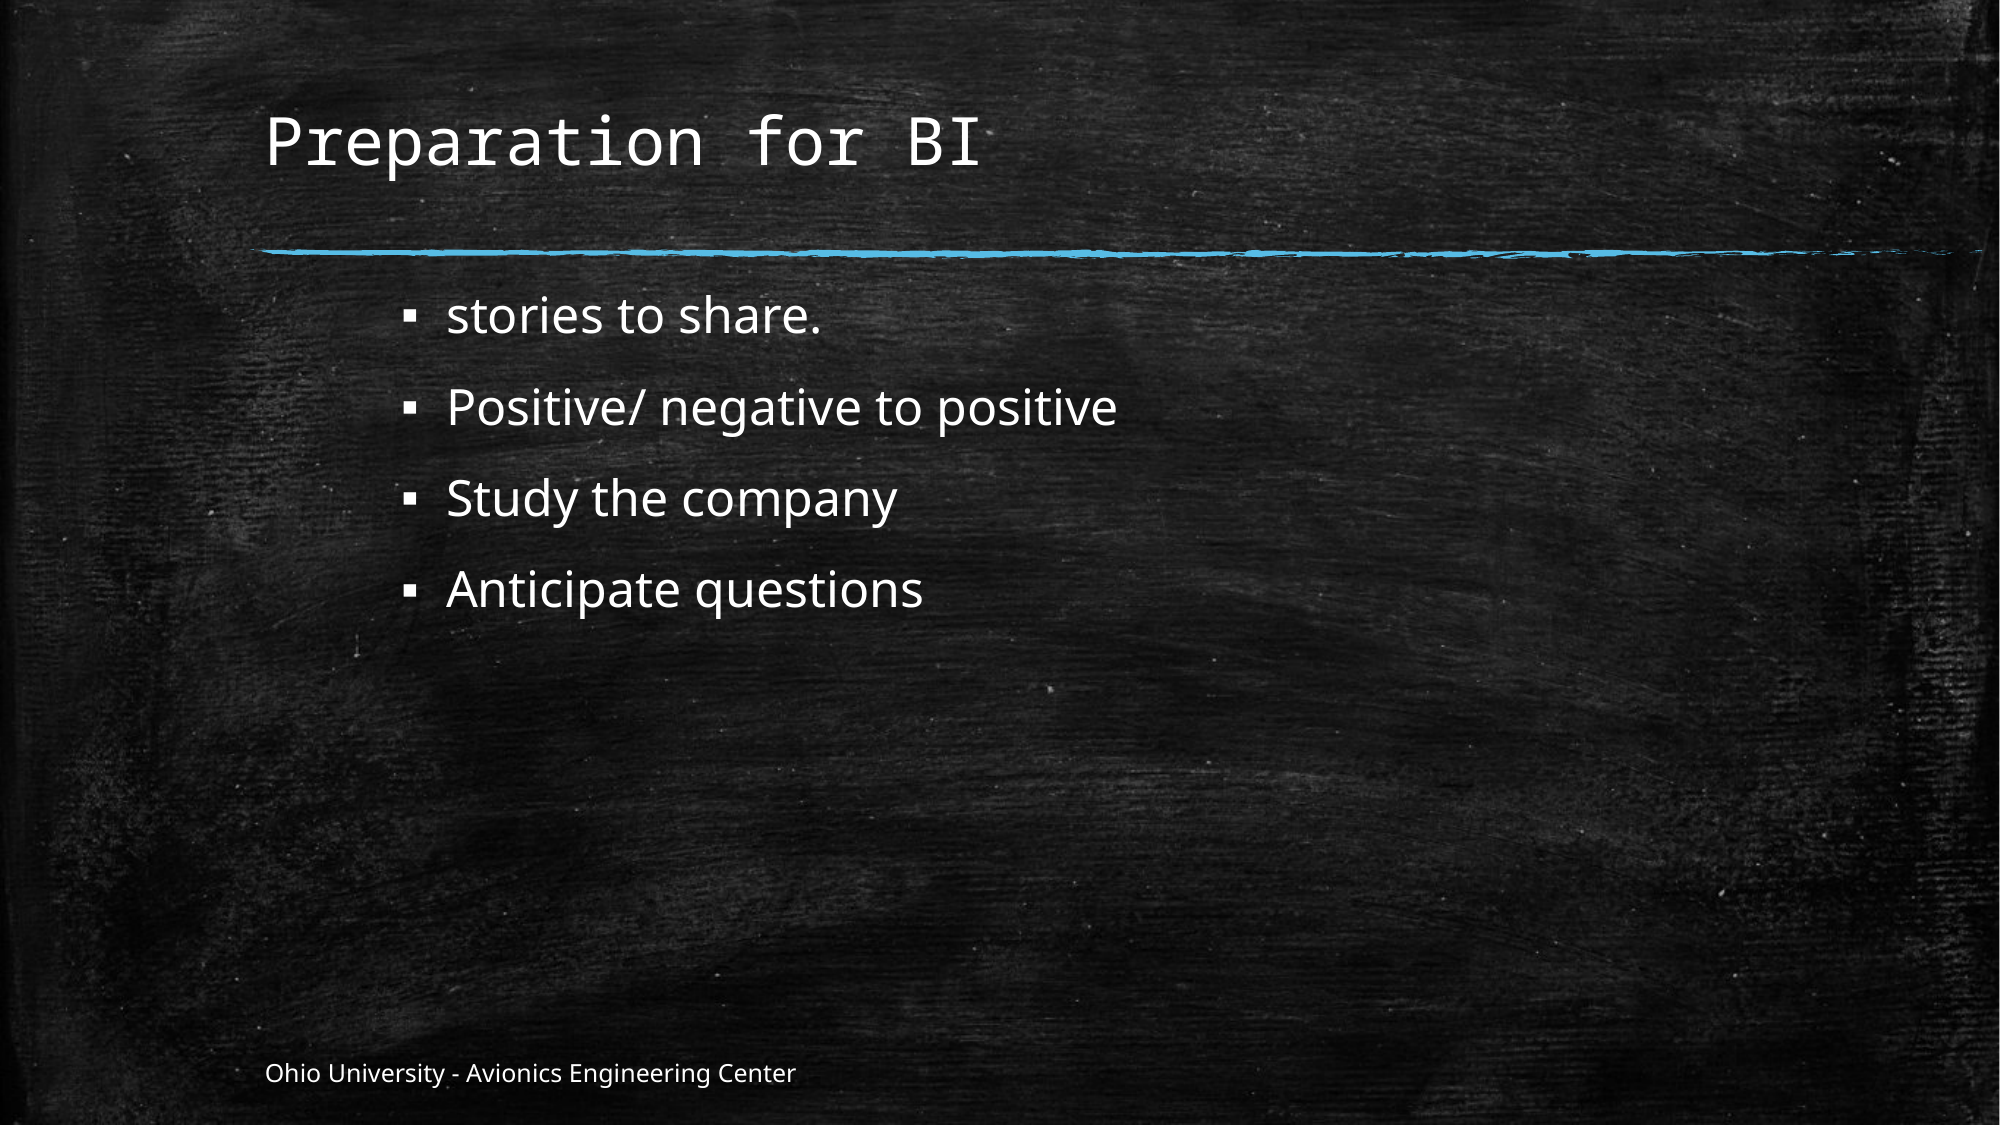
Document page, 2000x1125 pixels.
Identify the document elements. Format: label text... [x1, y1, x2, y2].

title Preparation for BI [249, 0, 1713, 188]
footer Ohio University - Avionics Engineering Center [249, 1050, 1288, 1096]
list stories to share. Positive/ negative to positive Study the company Anticipate questions [386, 282, 1611, 978]
